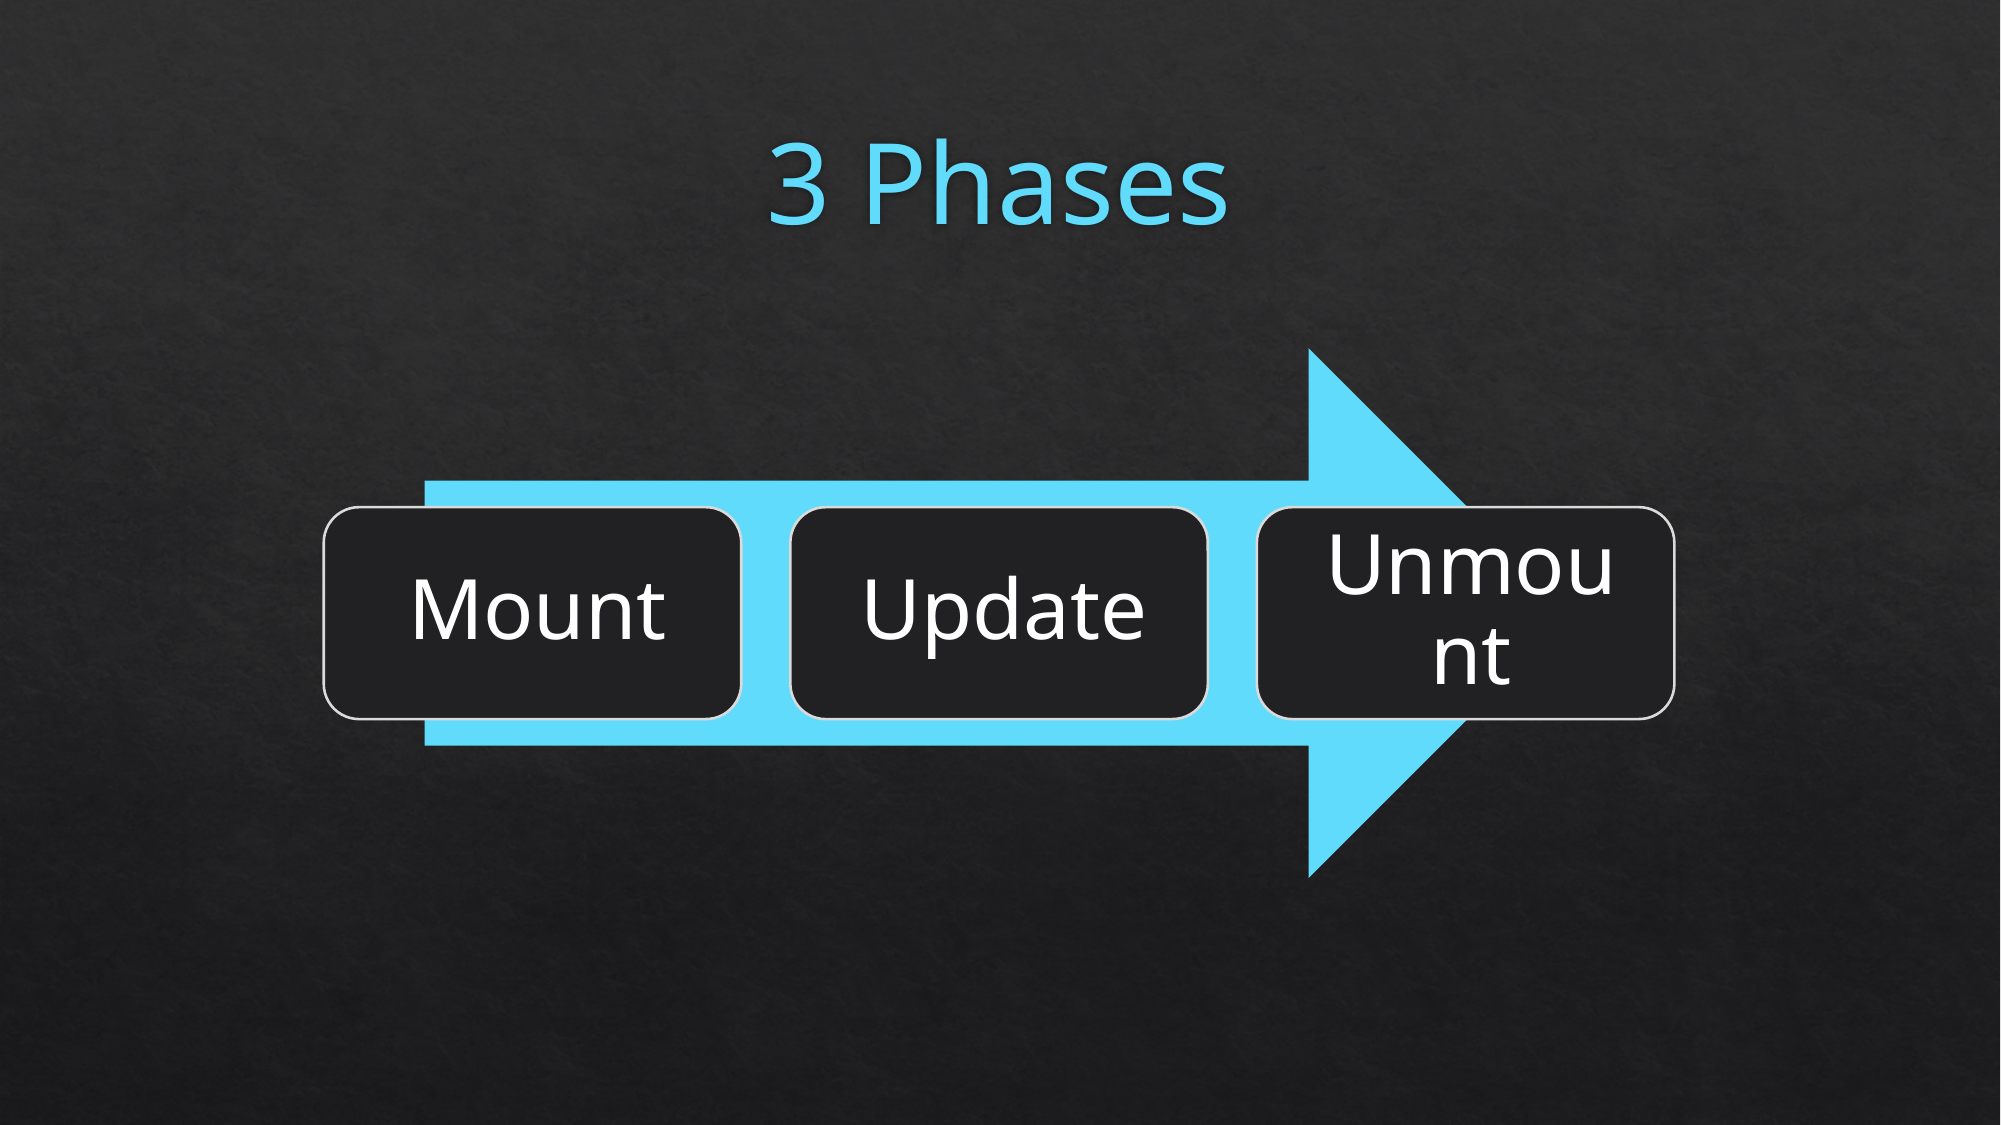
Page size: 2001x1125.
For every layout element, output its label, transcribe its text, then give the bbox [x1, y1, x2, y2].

title 3 Phases [149, 99, 1849, 260]
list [323, 347, 1676, 879]
